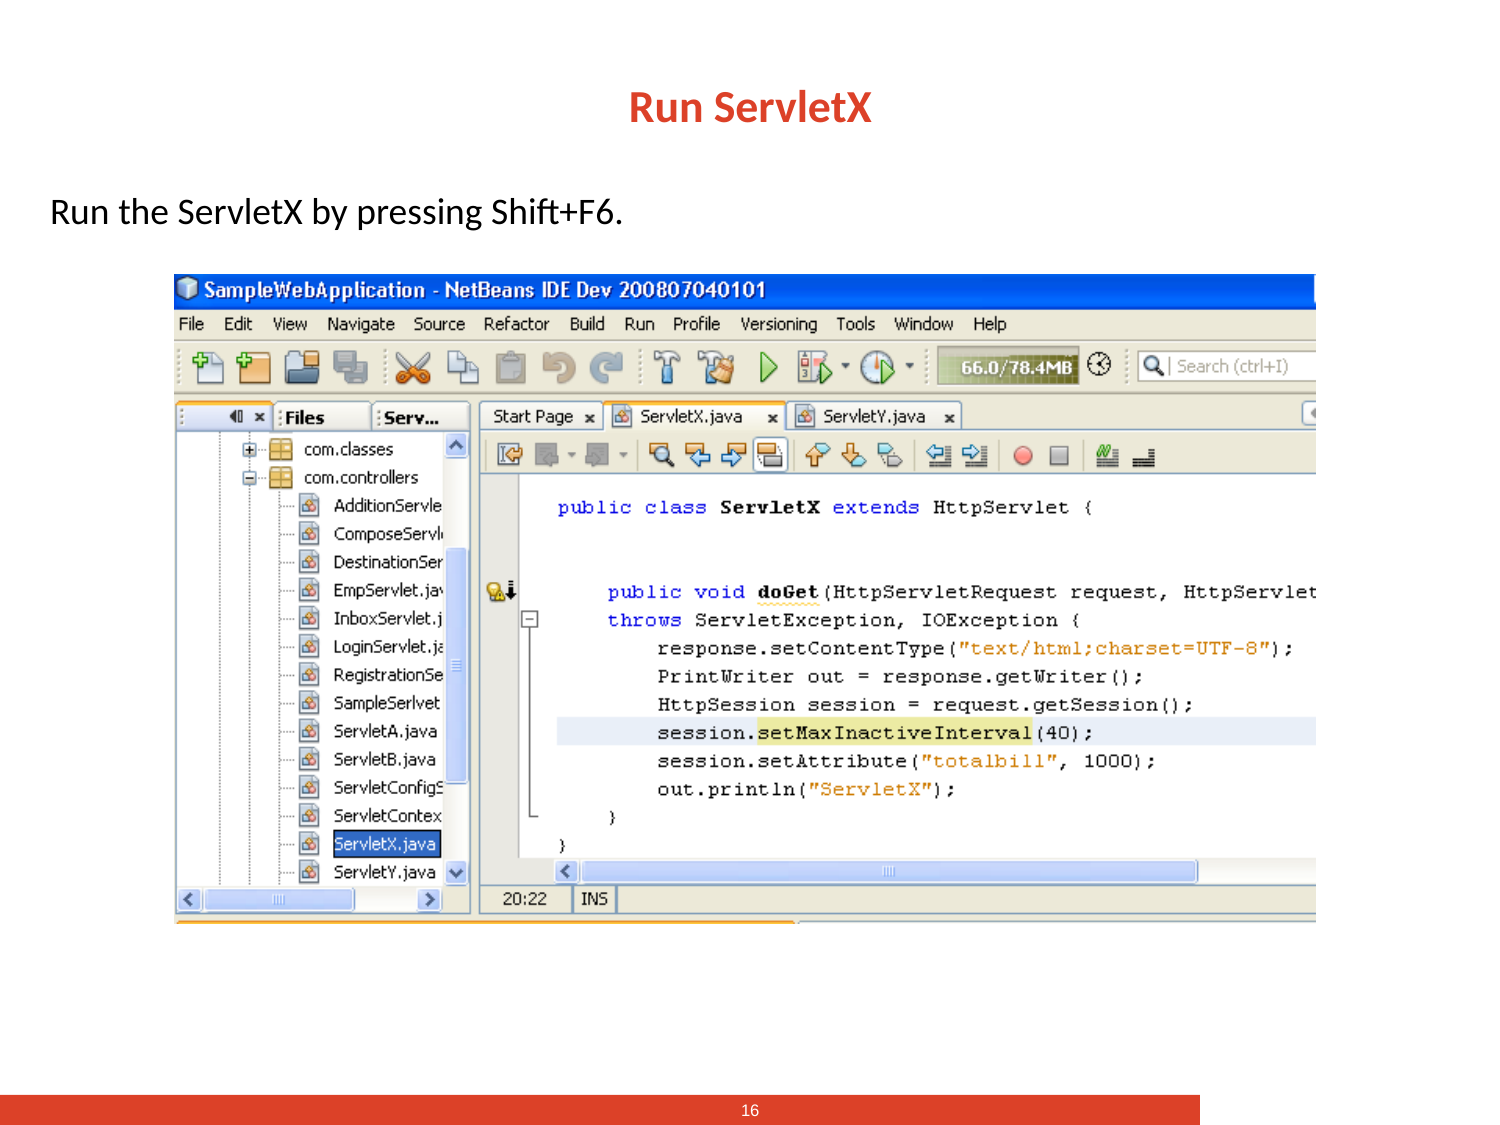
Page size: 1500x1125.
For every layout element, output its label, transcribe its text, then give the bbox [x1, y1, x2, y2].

picture [174, 274, 1316, 924]
list Run the ServletX by pressing Shift+F6. [49, 187, 1452, 234]
title Run ServletX [49, 76, 1452, 133]
